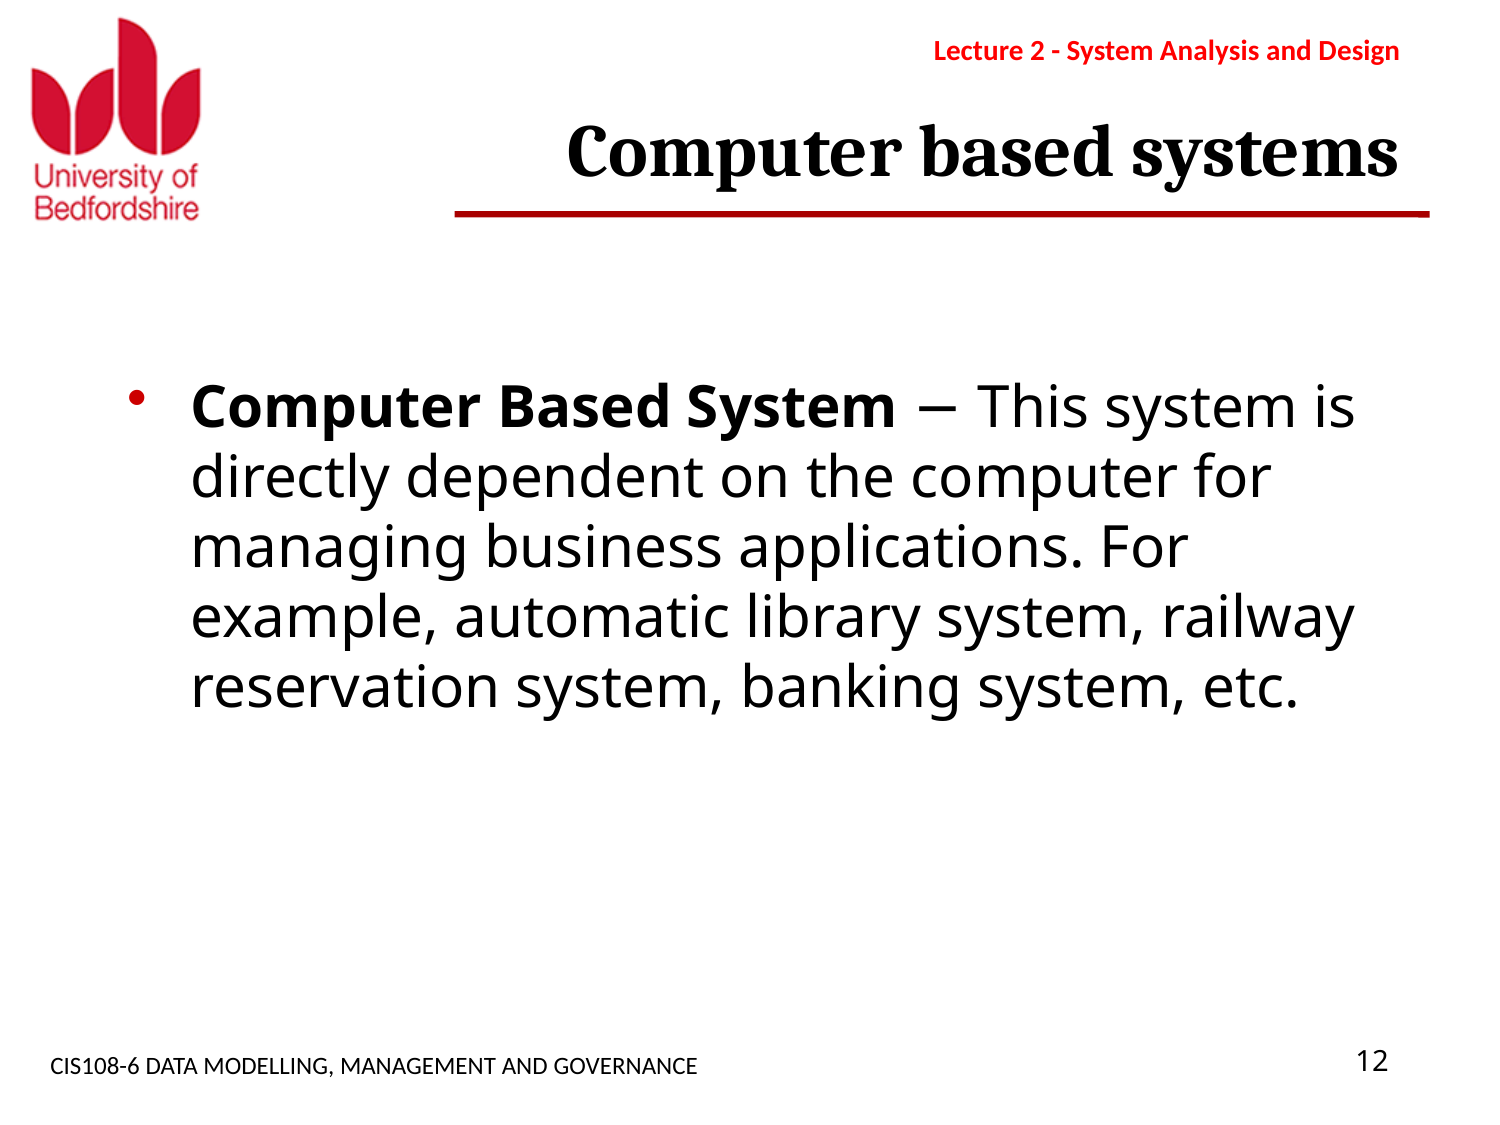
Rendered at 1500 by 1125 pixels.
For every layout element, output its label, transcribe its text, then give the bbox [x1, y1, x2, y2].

title Computer based systems [265, 90, 1416, 203]
list Computer Based System − This system is directly dependent on the computer for managing business applications. For example, automatic library system, railway reservation system, banking system, etc. [112, 361, 1436, 823]
picture [0, 0, 237, 236]
slide_number Lecture 2 - System Analysis and Design [856, 18, 1416, 79]
footer CIS108-6 DATA MODELLING, MANAGEMENT AND GOVERNANCE [35, 1035, 750, 1095]
